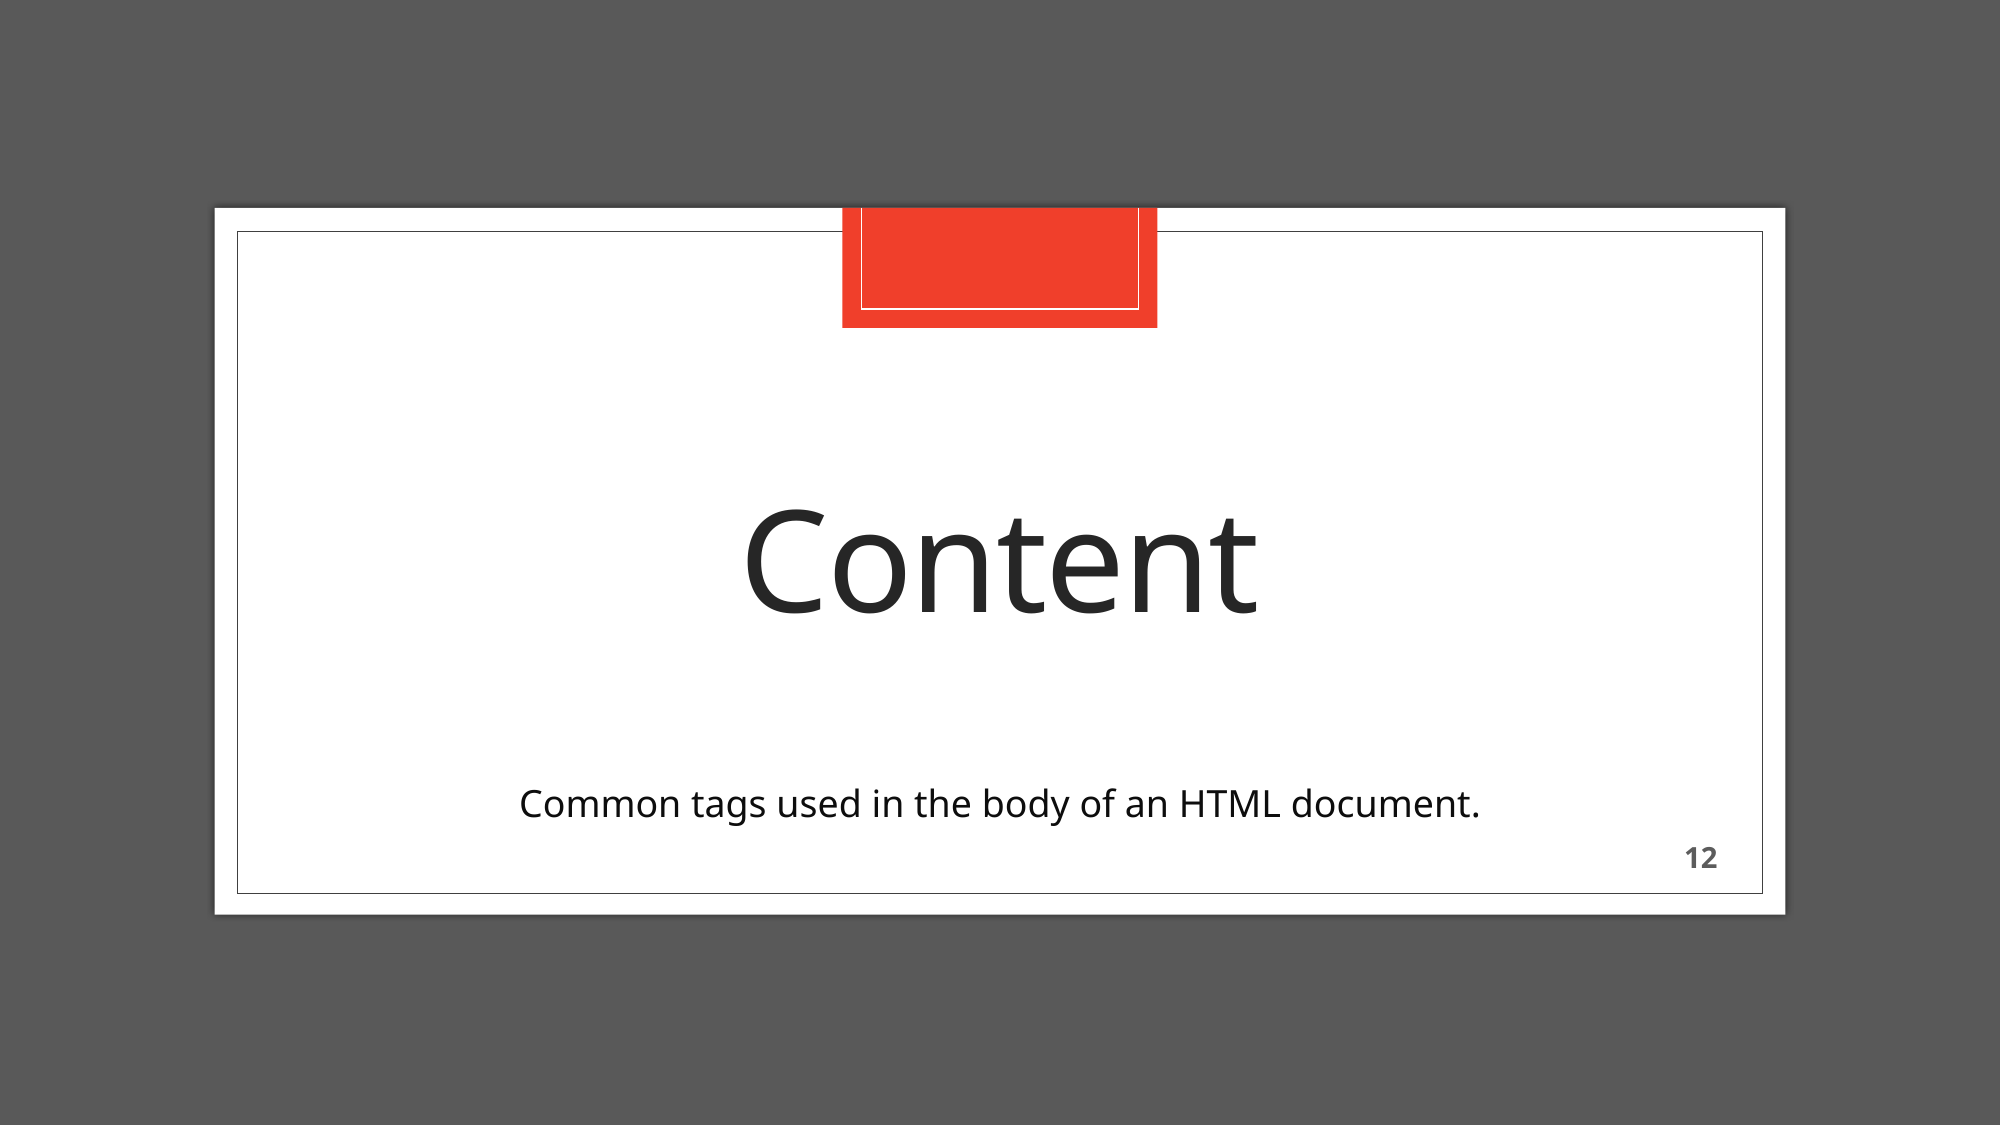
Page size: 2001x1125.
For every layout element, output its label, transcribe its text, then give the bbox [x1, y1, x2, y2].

slide_number 12 [1411, 849, 1733, 887]
title Content [267, 373, 1733, 768]
list Common tags used in the body of an HTML document. [267, 768, 1734, 844]
